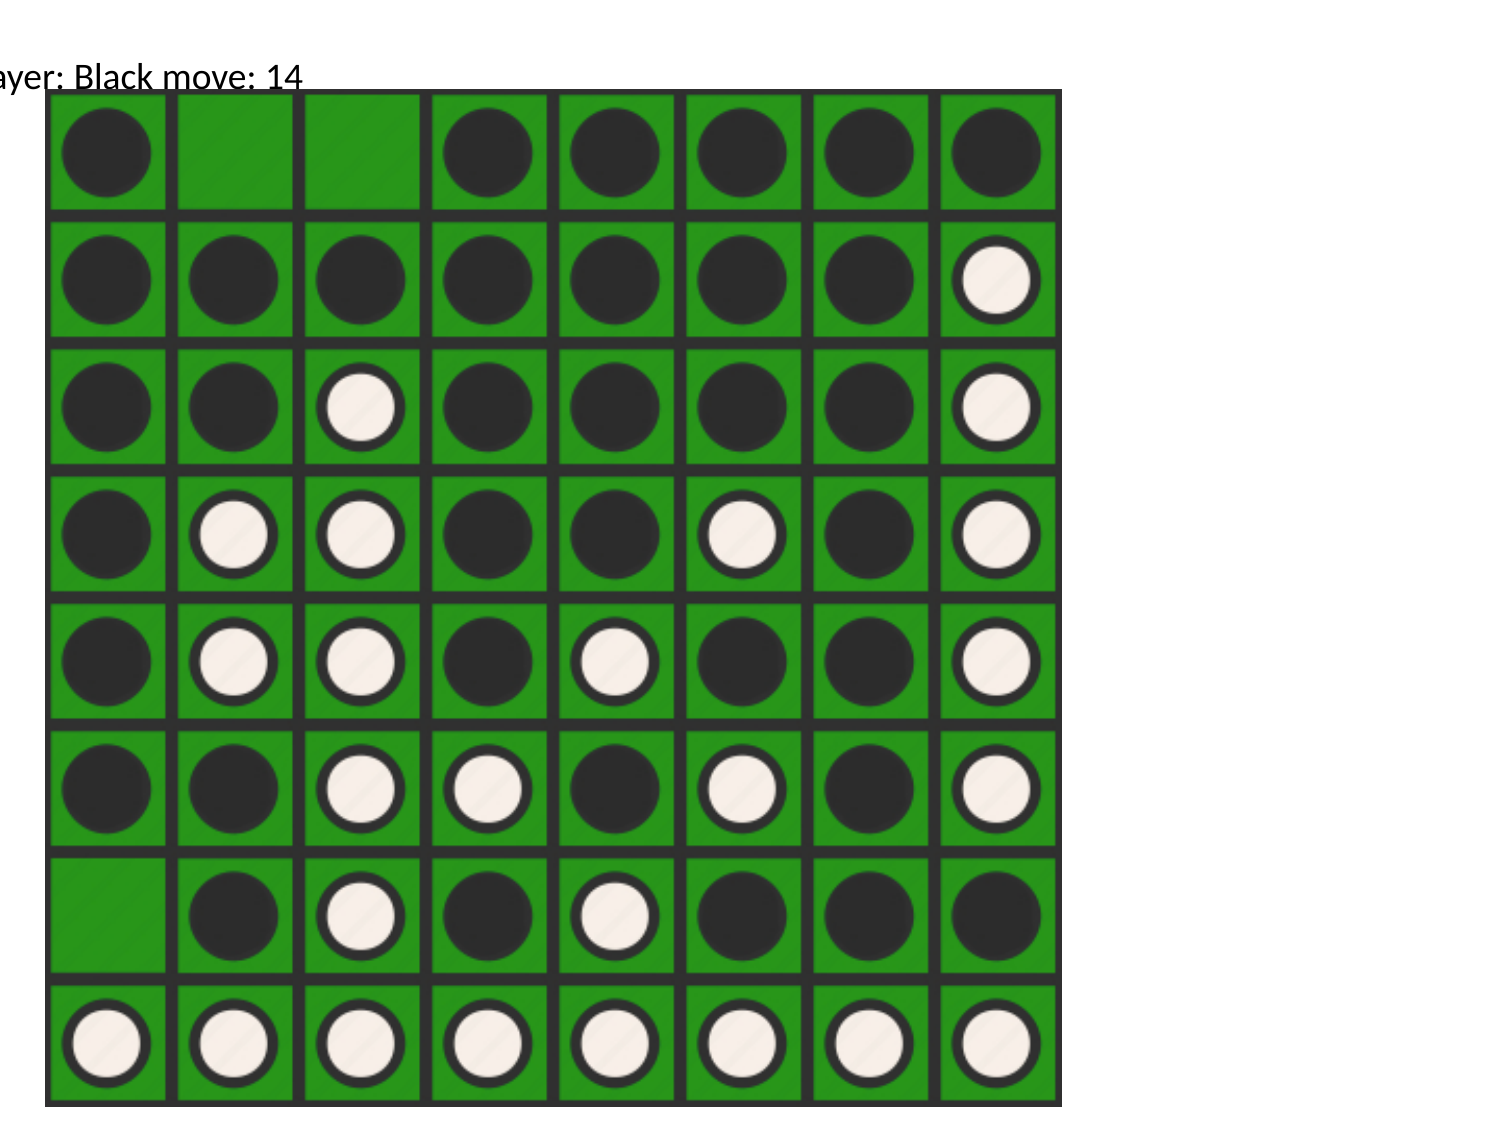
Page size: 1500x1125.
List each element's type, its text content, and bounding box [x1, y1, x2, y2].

text_box turn: 57 player: Black move: 14 [0, 44, 319, 105]
picture [44, 89, 1062, 1107]
